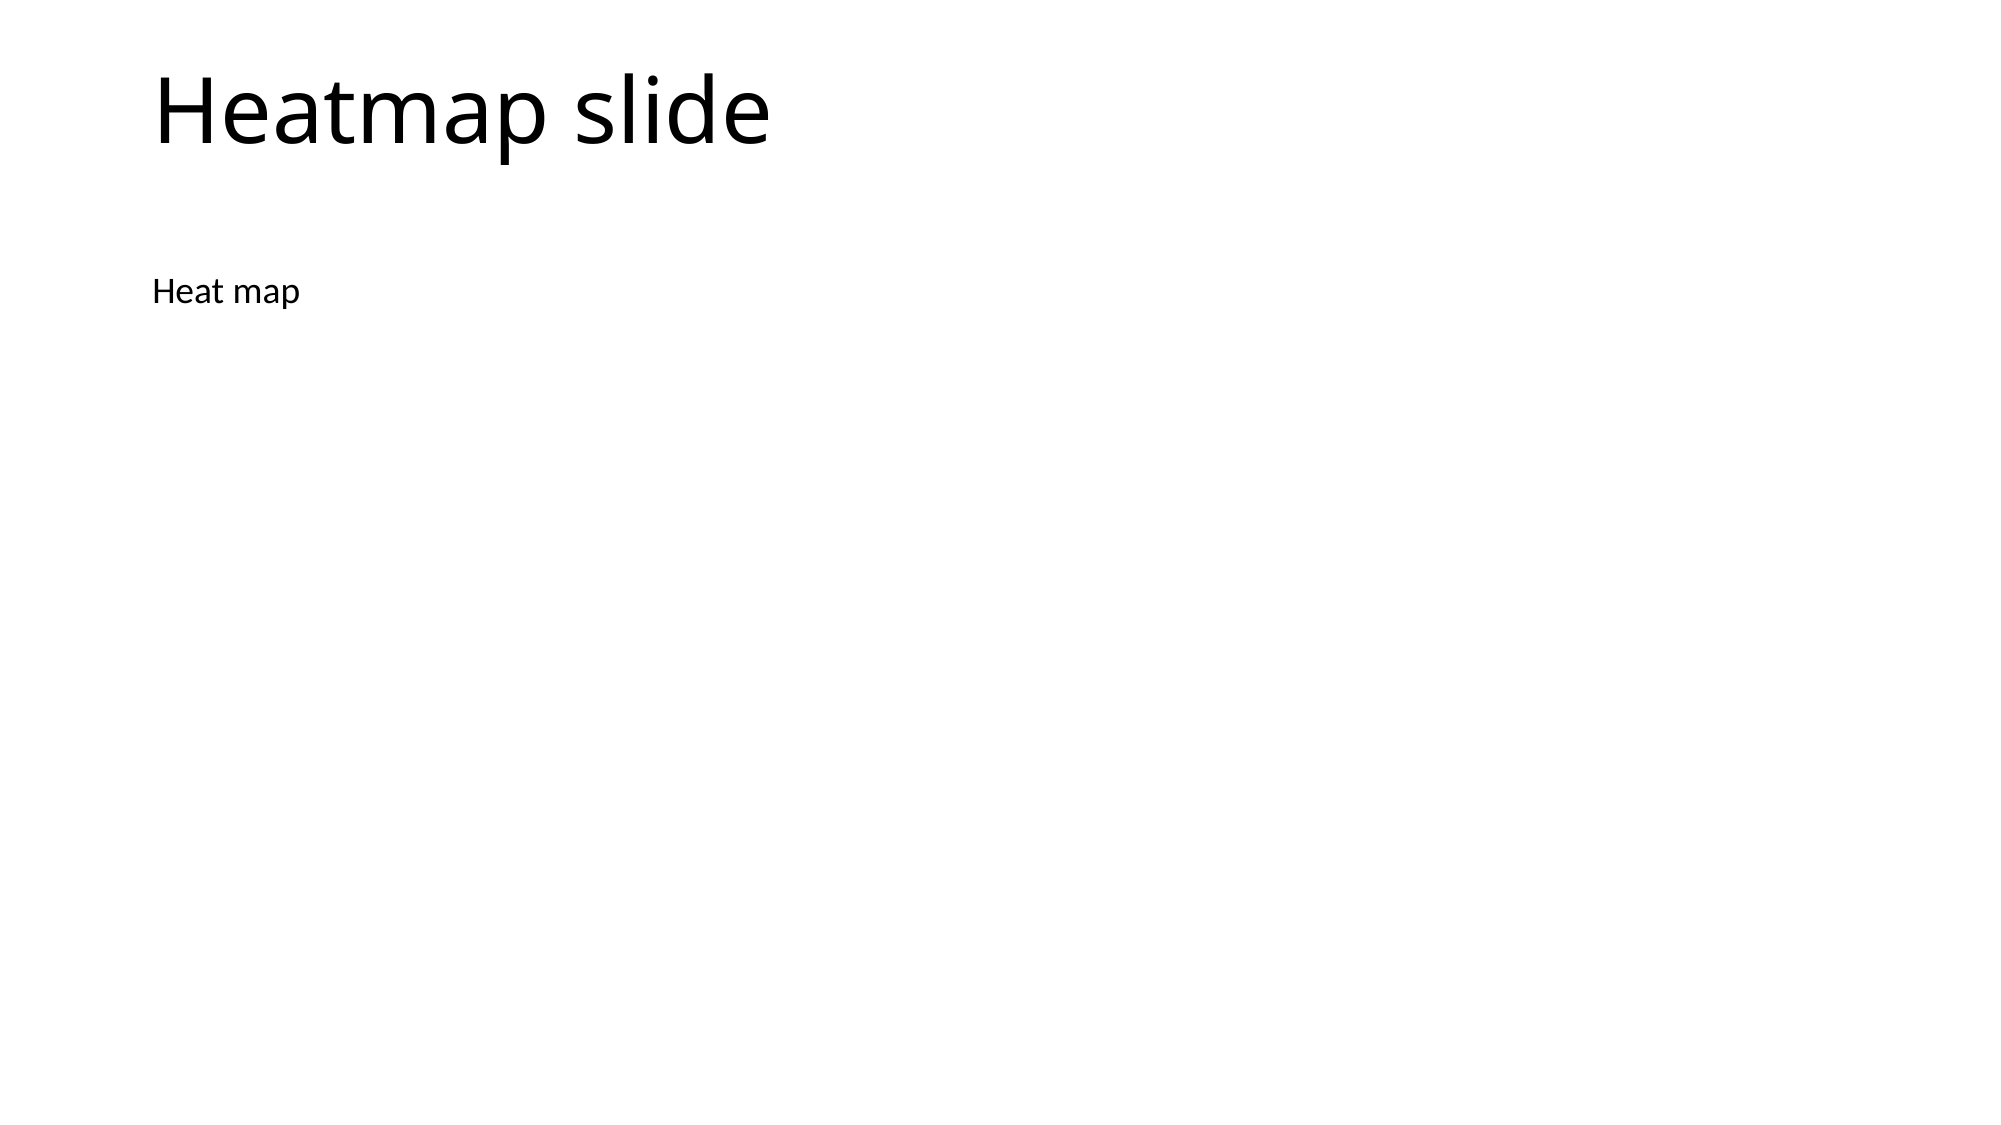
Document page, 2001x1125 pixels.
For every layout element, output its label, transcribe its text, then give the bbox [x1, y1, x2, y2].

title Heatmap slide [137, 59, 1863, 258]
text_box Heat map [137, 258, 1887, 364]
